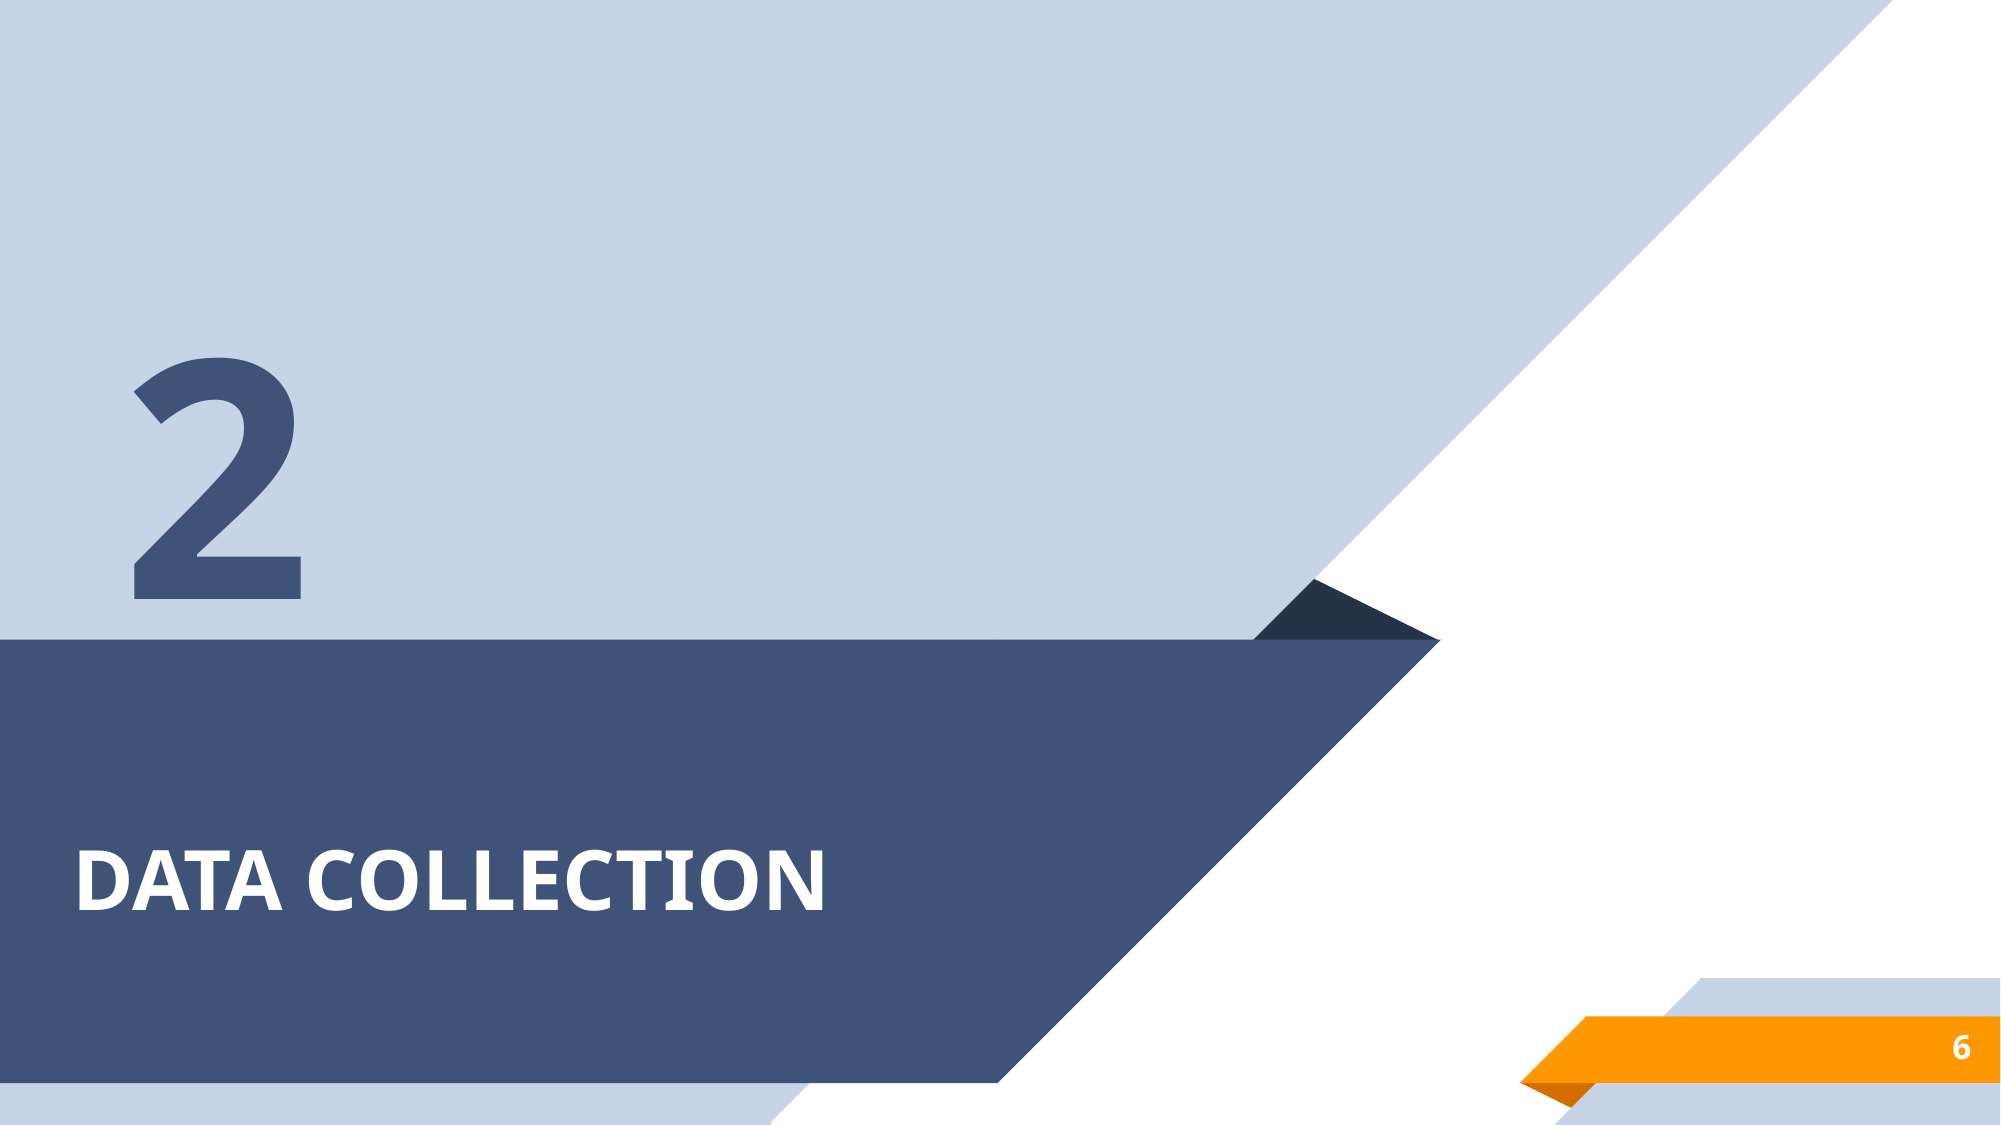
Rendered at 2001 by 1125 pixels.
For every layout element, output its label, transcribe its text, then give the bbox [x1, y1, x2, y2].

text_box 2 [101, 0, 579, 686]
title DATA COLLECTION [52, 693, 948, 948]
slide_number 6 [1666, 1014, 1992, 1084]
